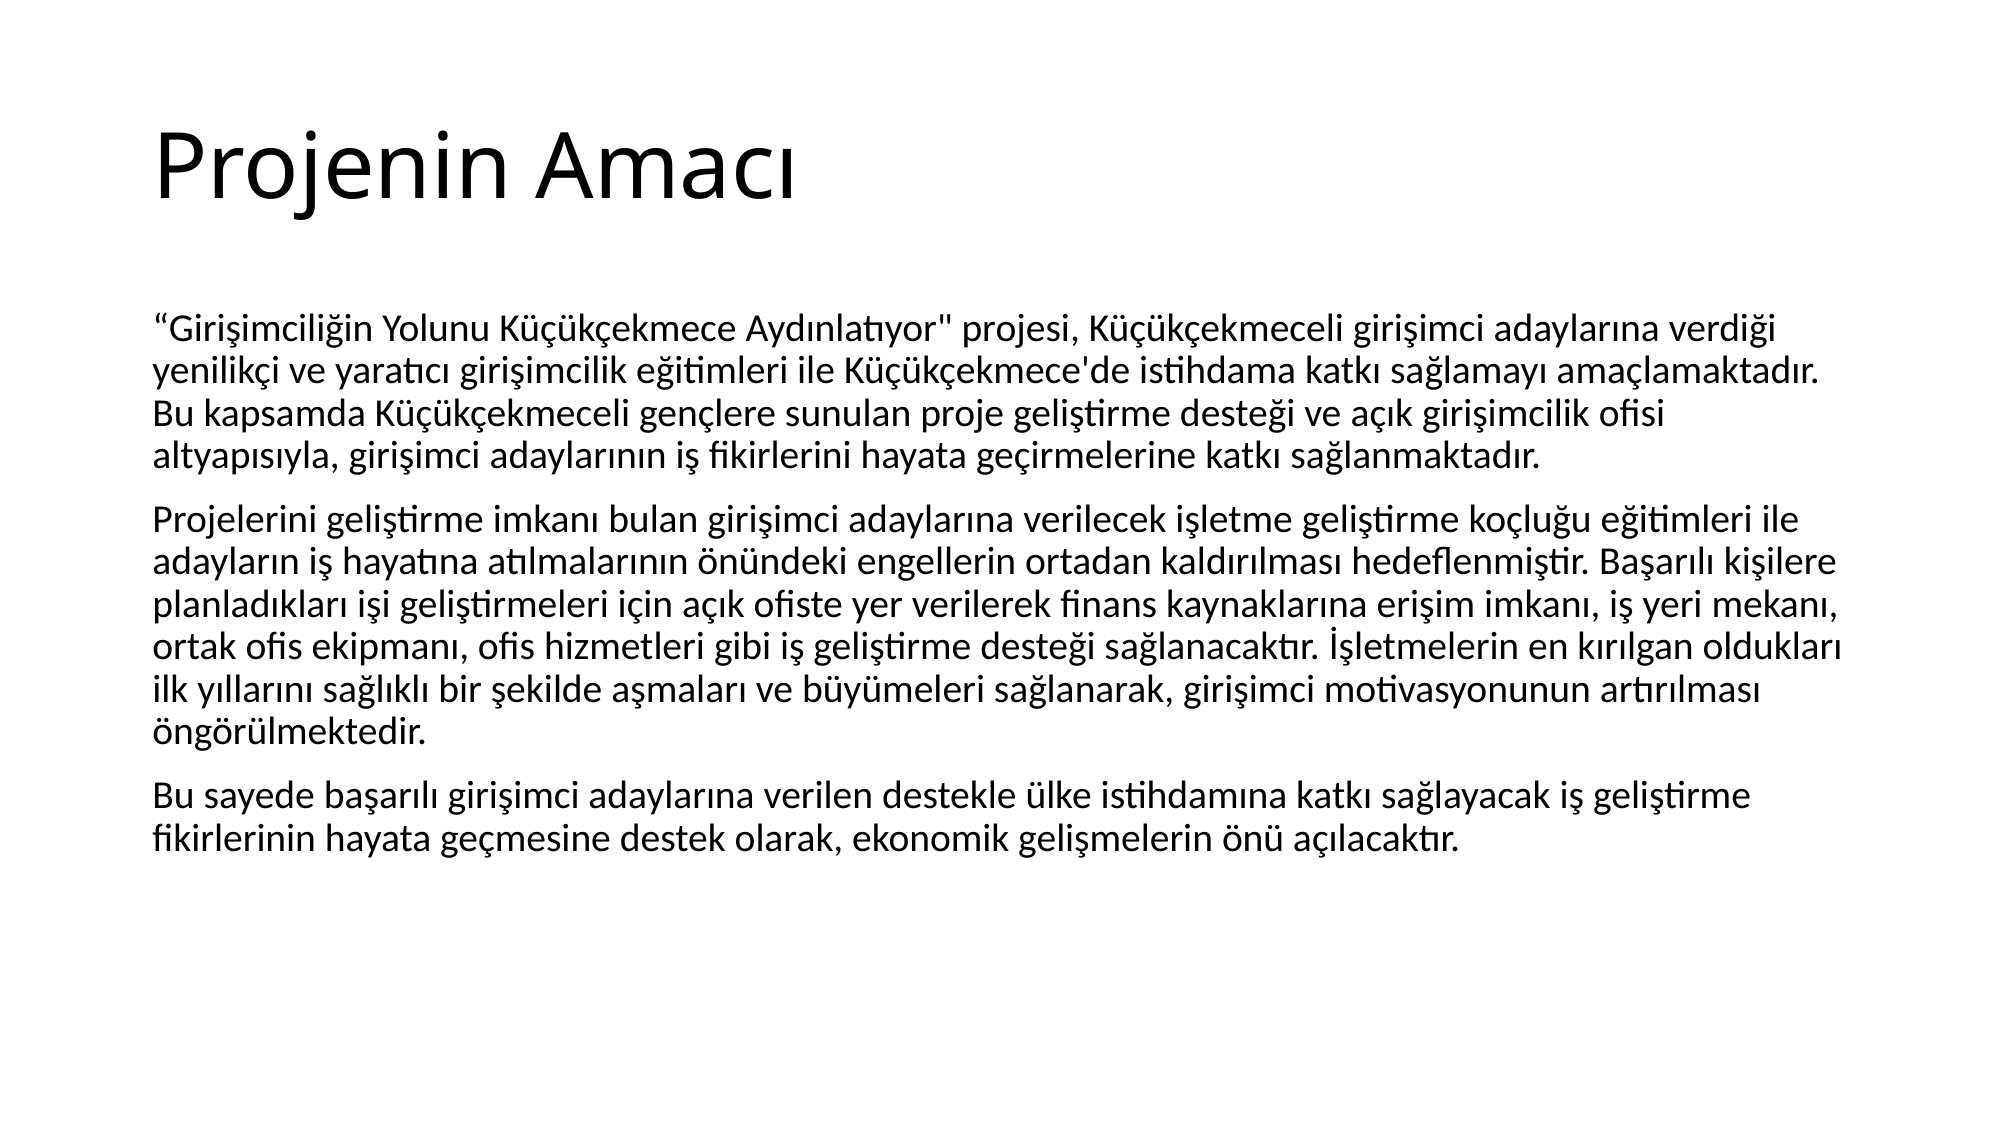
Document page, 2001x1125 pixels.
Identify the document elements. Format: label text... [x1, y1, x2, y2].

title Projenin Amacı [137, 59, 1863, 278]
list “Girişimciliğin Yolunu Küçükçekmece Aydınlatıyor" projesi, Küçükçekmeceli girişimci adaylarına verdiği yenilikçi ve yaratıcı girişimcilik eğitimleri ile Küçükçekmece'de istihdama katkı sağlamayı amaçlamaktadır. Bu kapsamda Küçükçekmeceli gençlere sunulan proje geliştirme desteği ve açık girişimcilik ofisi altyapısıyla, girişimci adaylarının iş fikirlerini hayata geçirmelerine katkı sağlanmaktadır. Projelerini geliştirme imkanı bulan girişimci adaylarına verilecek işletme geliştirme koçluğu eğitimleri ile adayların iş hayatına atılmalarının önündeki engellerin ortadan kaldırılması hedeflenmiştir. Başarılı kişilere planladıkları işi geliştirmeleri için açık ofiste yer verilerek finans kaynaklarına erişim imkanı, iş yeri mekanı, ortak ofis ekipmanı, ofis hizmetleri gibi iş geliştirme desteği sağlanacaktır. İşletmelerin en kırılgan oldukları ilk yıllarını sağlıklı bir şekilde aşmaları ve büyümeleri sağlanarak, girişimci motivasyonunun artırılması öngörülmektedir. Bu sayede başarılı girişimci adaylarına verilen destekle ülke istihdamına katkı sağlayacak iş geliştirme fikirlerinin hayata geçmesine destek olarak, ekonomik gelişmelerin önü açılacaktır. [137, 299, 1863, 1014]
